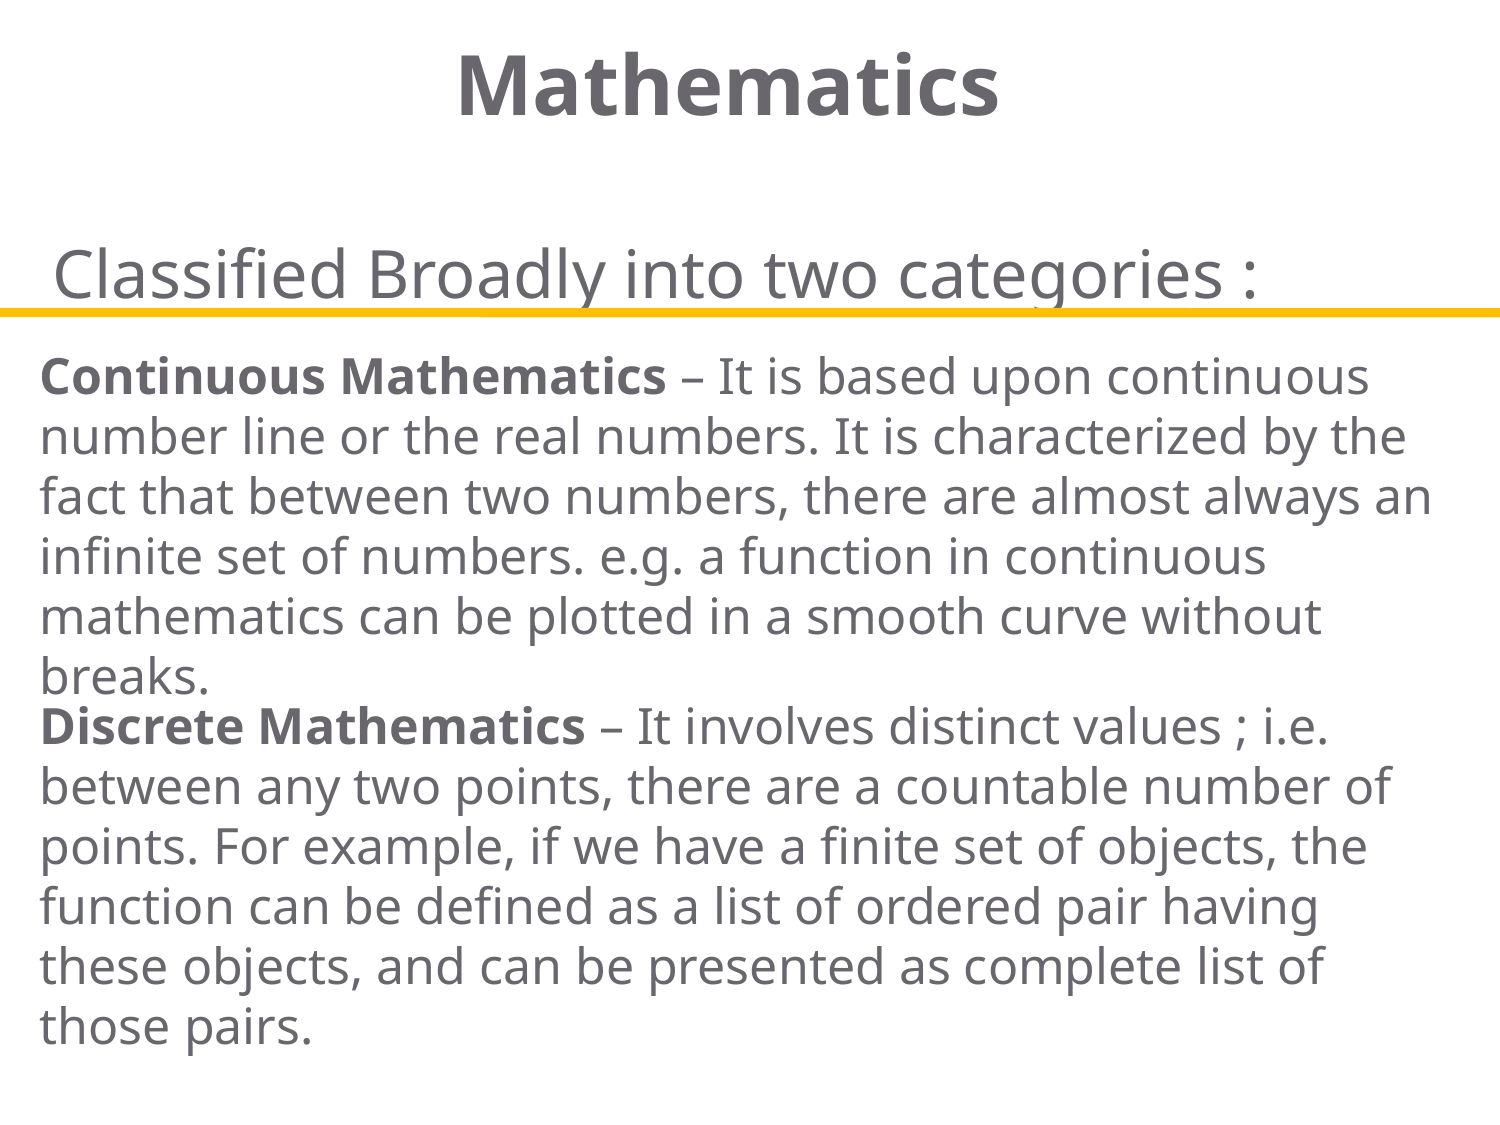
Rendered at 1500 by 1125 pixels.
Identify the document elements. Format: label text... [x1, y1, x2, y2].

text_box Continuous Mathematics – It is based upon continuous number line or the real numbers. It is characterized by the fact that between two numbers, there are almost always an infinite set of numbers. e.g. a function in continuous mathematics can be plotted in a smooth curve without breaks. [24, 337, 1475, 687]
text_box Discrete Mathematics – It involves distinct values ; i.e. between any two points, there are a countable number of points. For example, if we have a finite set of objects, the function can be defined as a list of ordered pair having these objects, and can be presented as complete list of those pairs. [24, 687, 1475, 1063]
text_box Mathematics Classified Broadly into two categories : [37, 24, 1463, 308]
